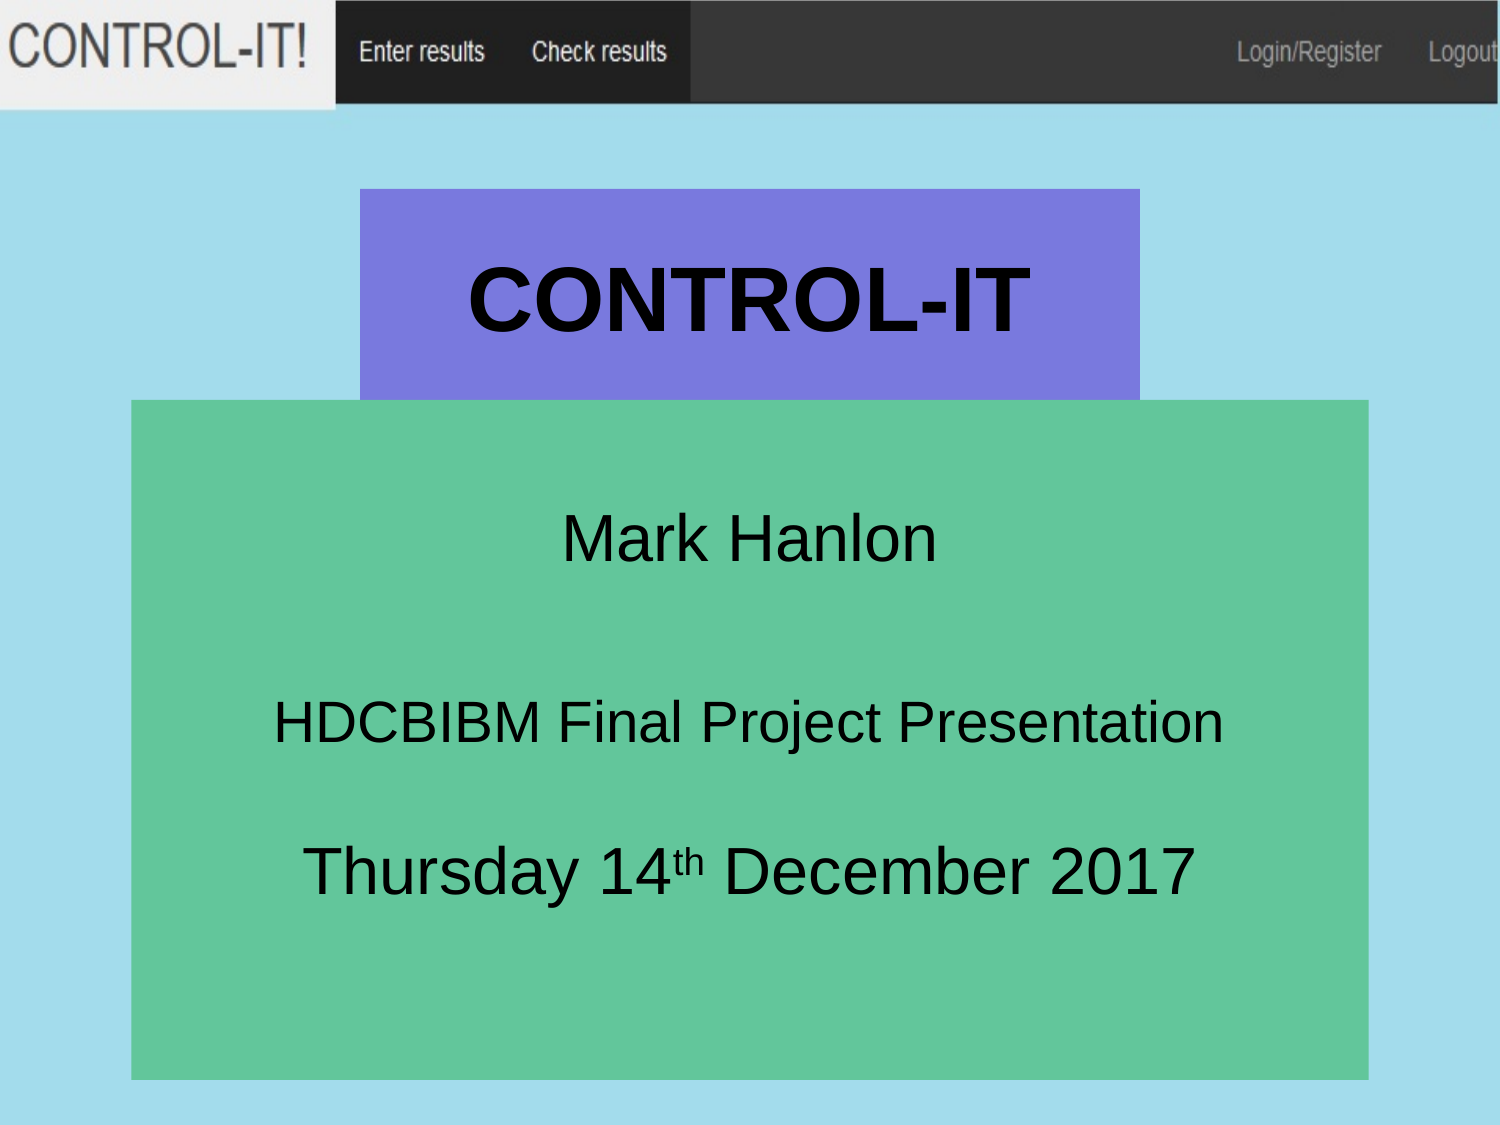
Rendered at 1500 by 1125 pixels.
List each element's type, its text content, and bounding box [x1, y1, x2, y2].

title CONTROL-IT [359, 188, 1141, 399]
list Mark Hanlon HDCBIBM Final Project Presentation Thursday 14th December 2017 [130, 399, 1370, 1081]
